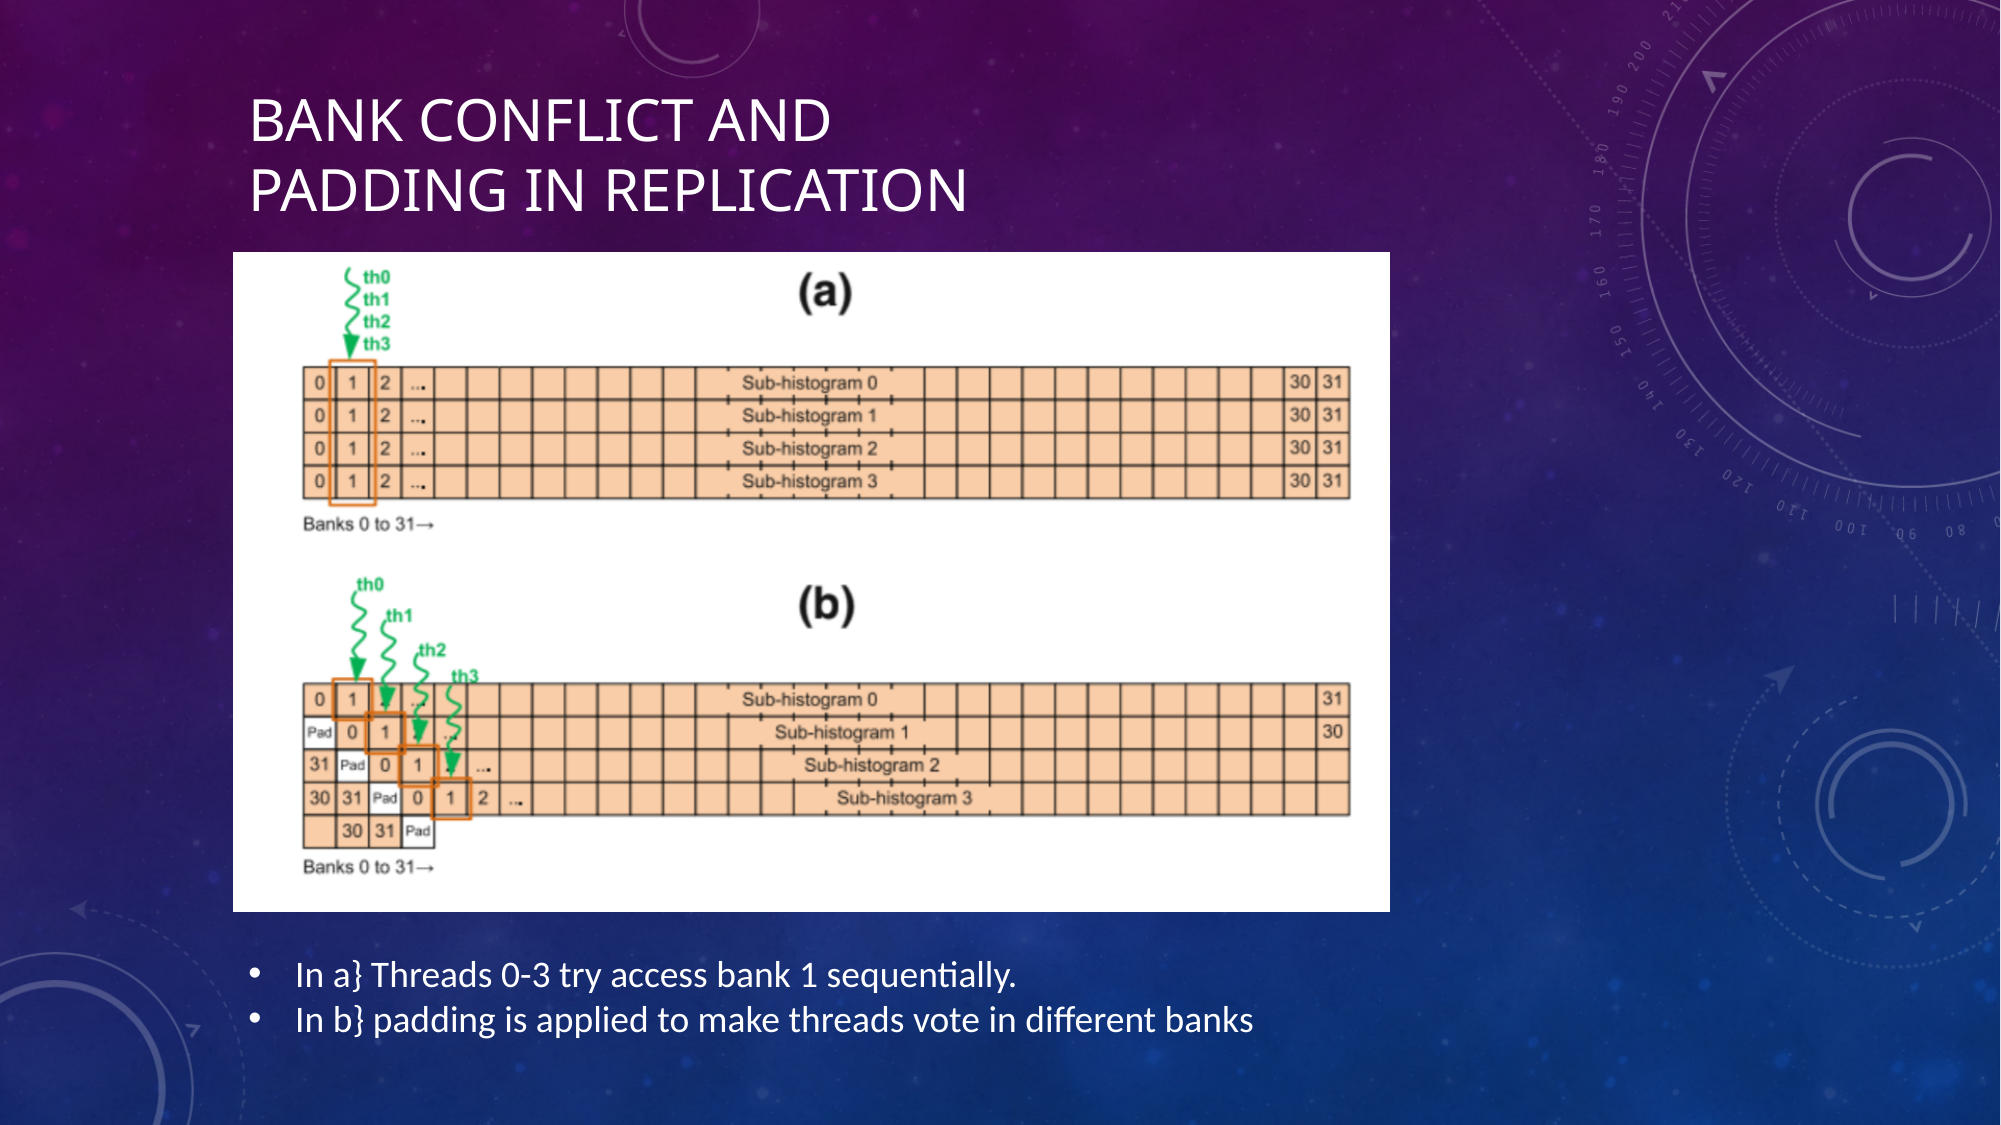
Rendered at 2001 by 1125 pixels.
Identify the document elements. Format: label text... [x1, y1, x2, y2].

picture [0, 0, 2001, 1125]
title Bank conflict and padding in replication [233, 5, 990, 231]
text_box In a} Threads 0-3 try access bank 1 sequentially. In b} padding is applied to make threads vote in different banks [233, 942, 1607, 1048]
